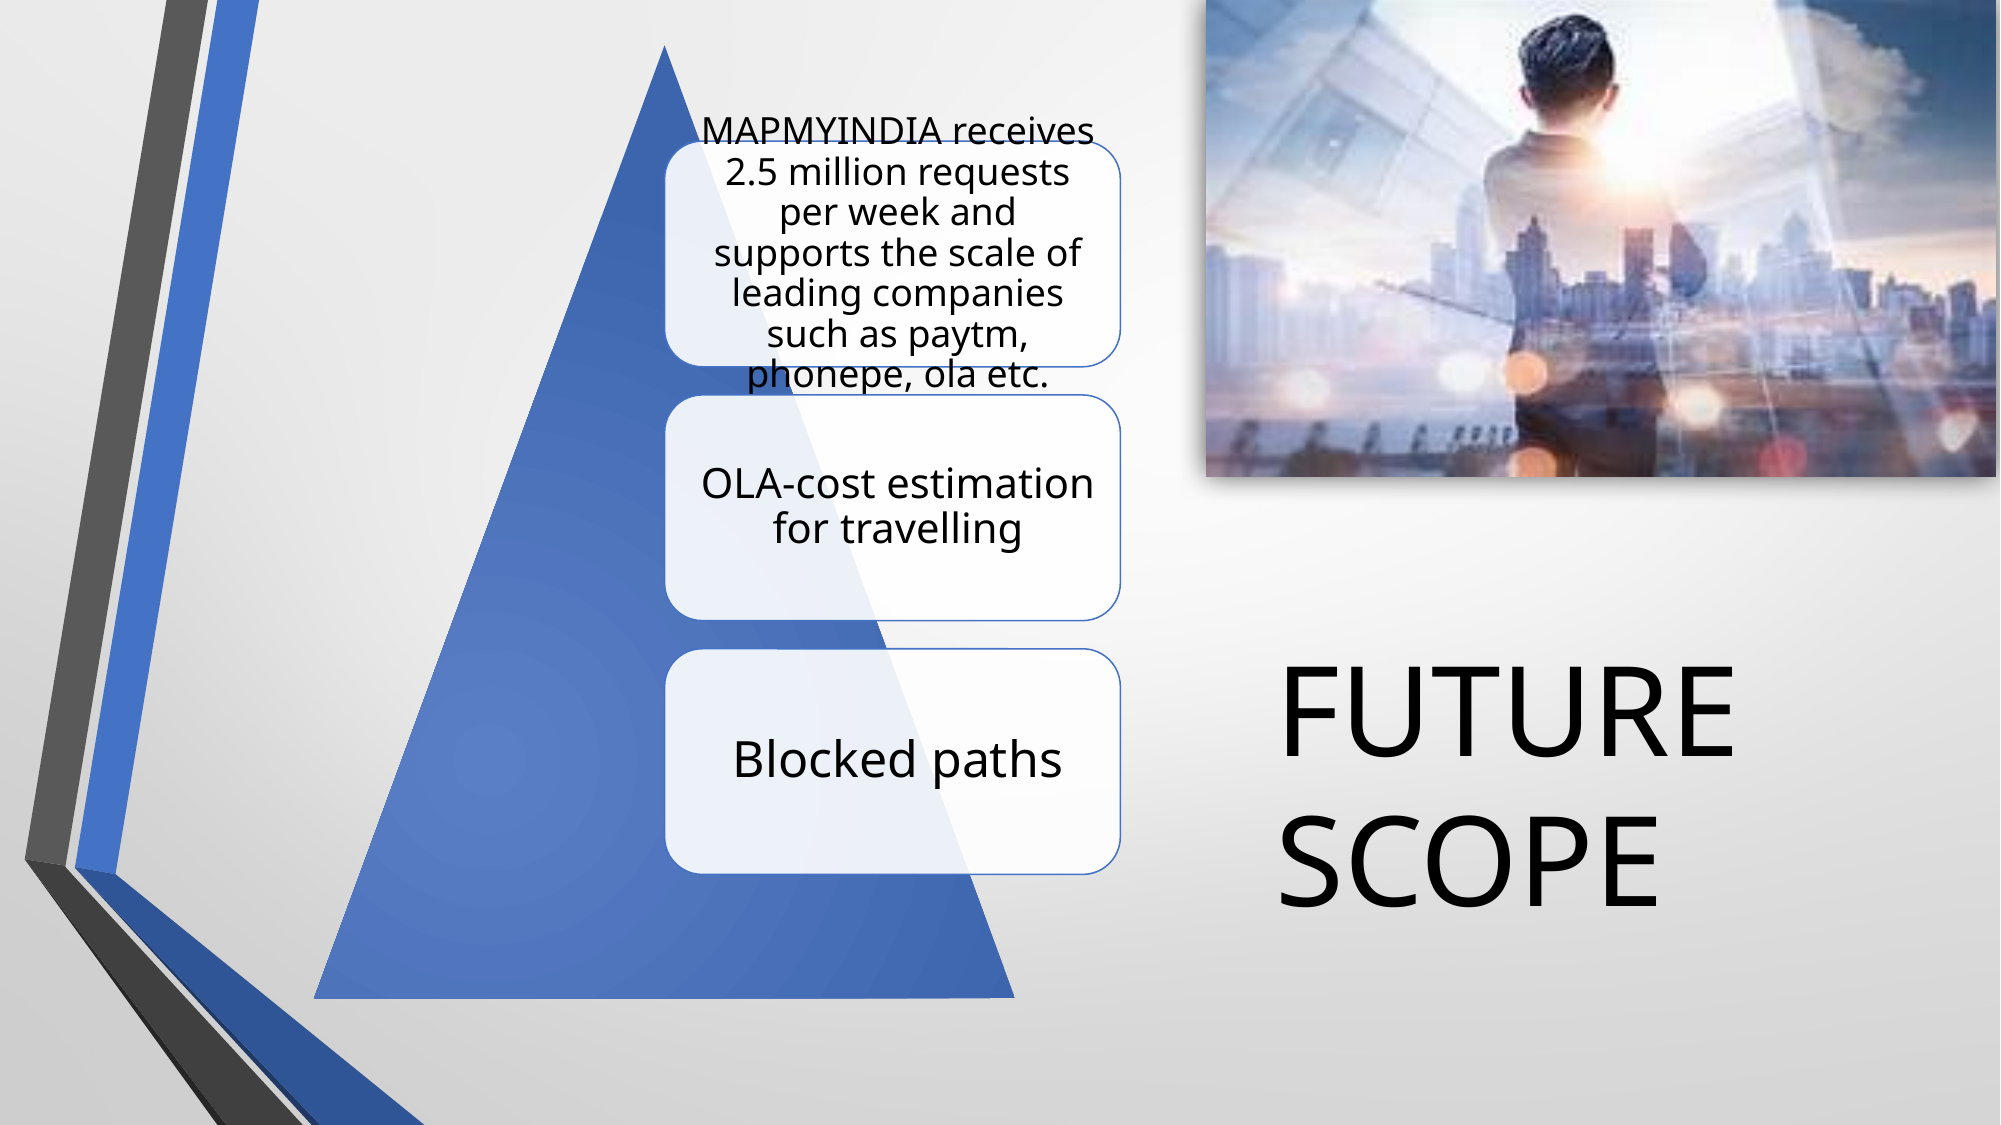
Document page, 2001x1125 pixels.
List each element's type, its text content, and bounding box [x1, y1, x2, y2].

text_box FUTURE SCOPE [1260, 623, 1882, 939]
text_box [1121, 371, 1700, 529]
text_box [313, 44, 1121, 999]
picture [1205, 0, 1996, 477]
